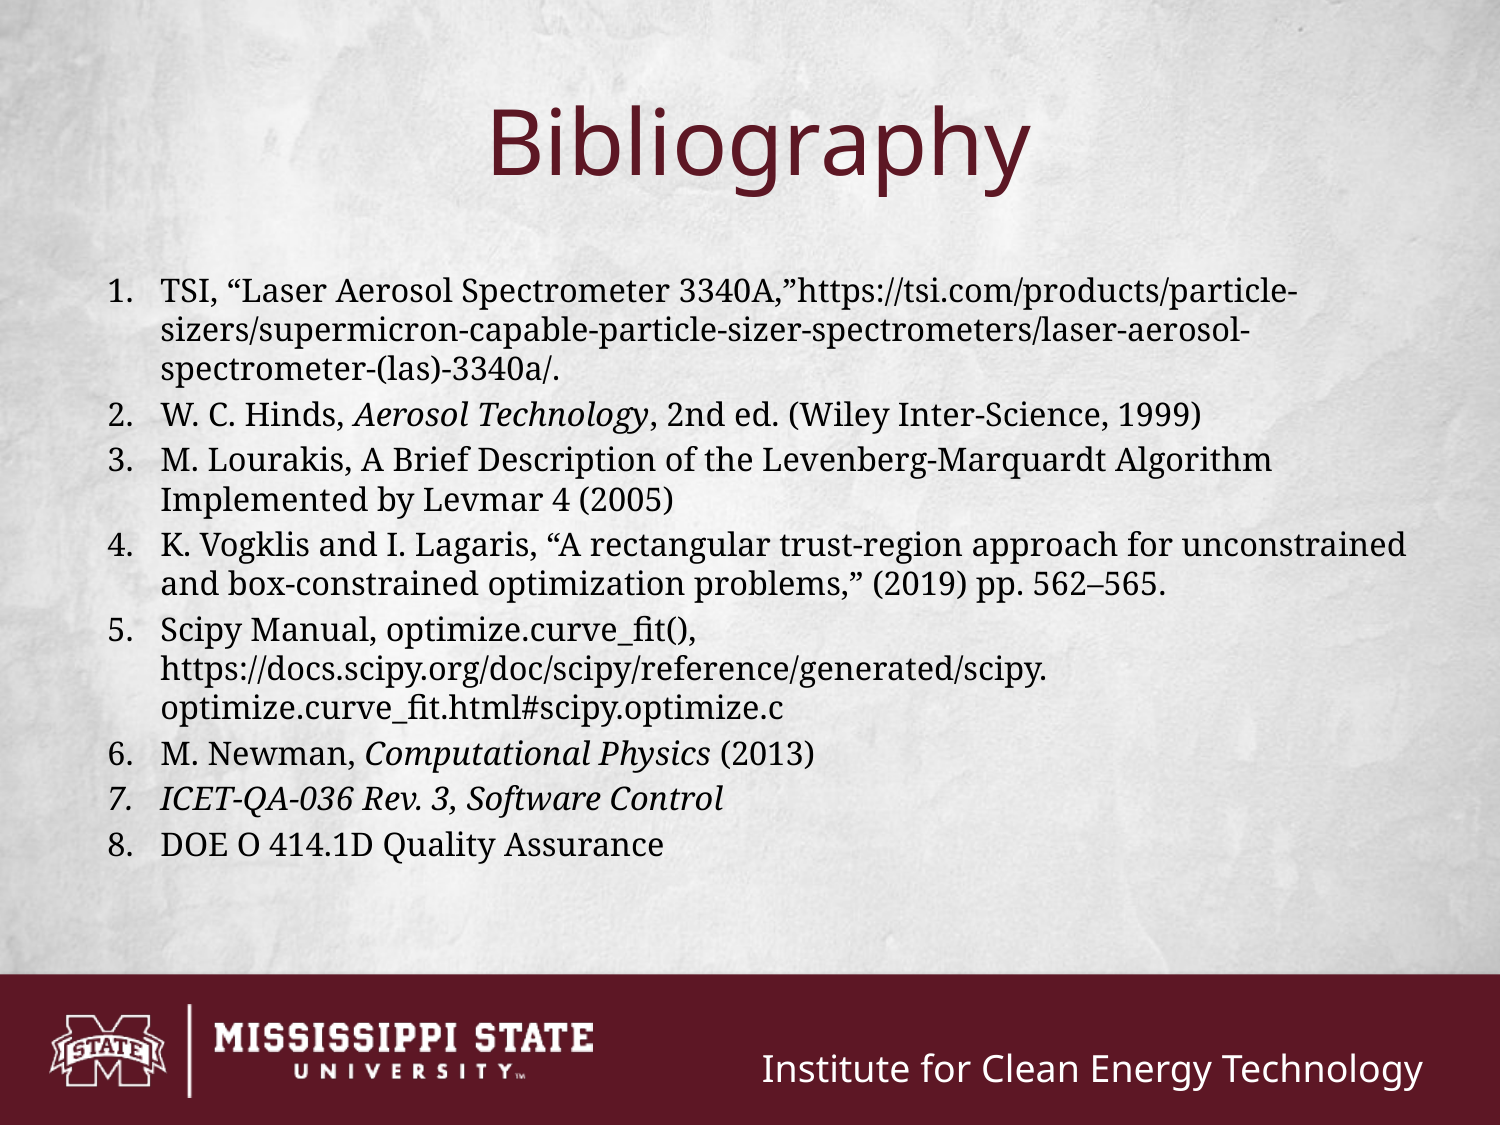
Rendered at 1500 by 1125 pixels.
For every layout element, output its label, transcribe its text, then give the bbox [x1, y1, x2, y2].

list TSI, “Laser Aerosol Spectrometer 3340A,”https://tsi.com/products/particle-sizers/supermicron-capable-particle-sizer-spectrometers/laser-aerosol-spectrometer-(las)-3340a/. W. C. Hinds, Aerosol Technology, 2nd ed. (Wiley Inter-Science, 1999) M. Lourakis, A Brief Description of the Levenberg-Marquardt Algorithm Implemented by Levmar 4 (2005) K. Vogklis and I. Lagaris, “A rectangular trust-region approach for unconstrained and box-constrained optimization problems,” (2019) pp. 562–565. Scipy Manual, optimize.curve_fit(), https://docs.scipy.org/doc/scipy/reference/generated/scipy. optimize.curve_fit.html#scipy.optimize.c M. Newman, Computational Physics (2013) ICET-QA-036 Rev. 3, Software Control DOE O 414.1D Quality Assurance [92, 262, 1425, 911]
picture [49, 1004, 593, 1098]
title Bibliography [92, 45, 1425, 233]
